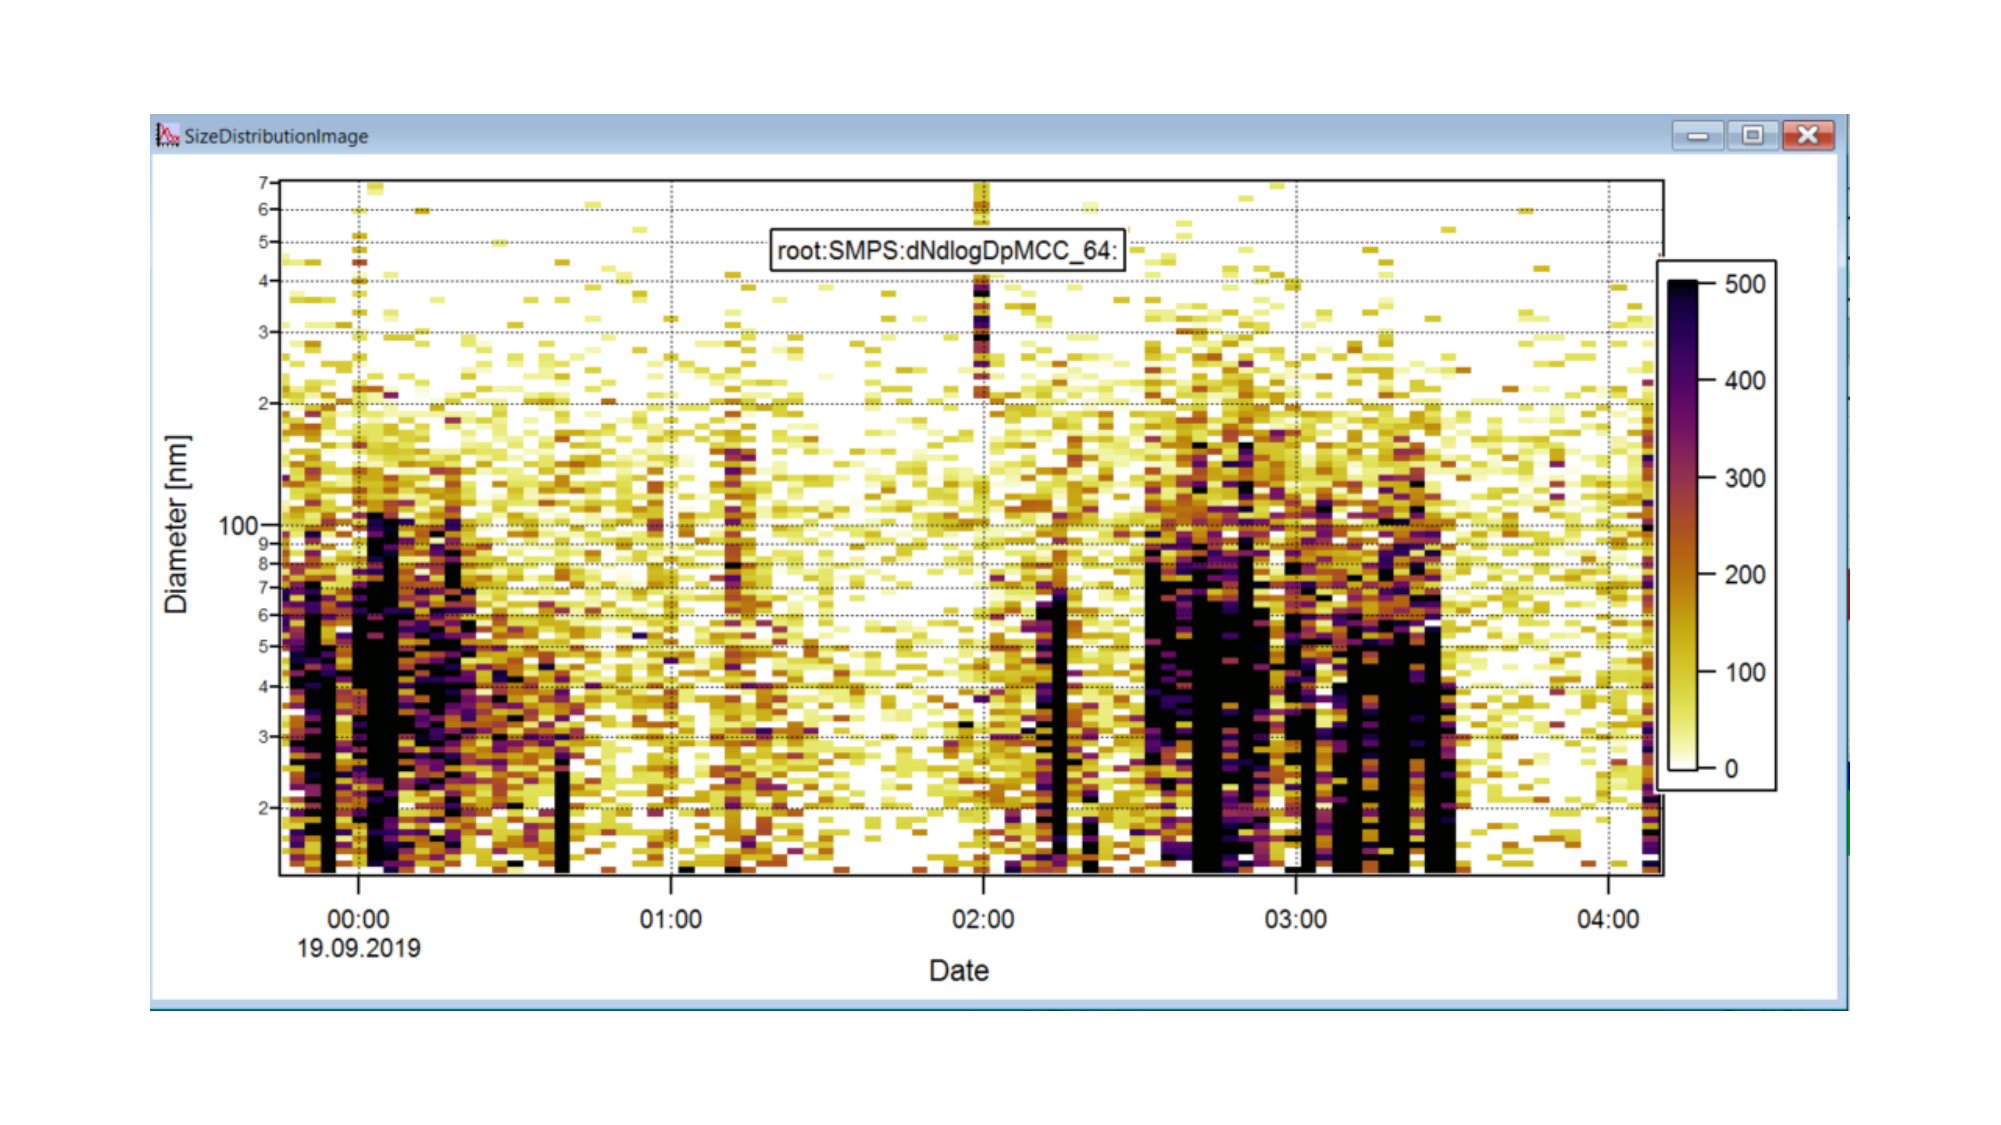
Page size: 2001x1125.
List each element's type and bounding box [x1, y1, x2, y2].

picture [149, 114, 1850, 1011]
